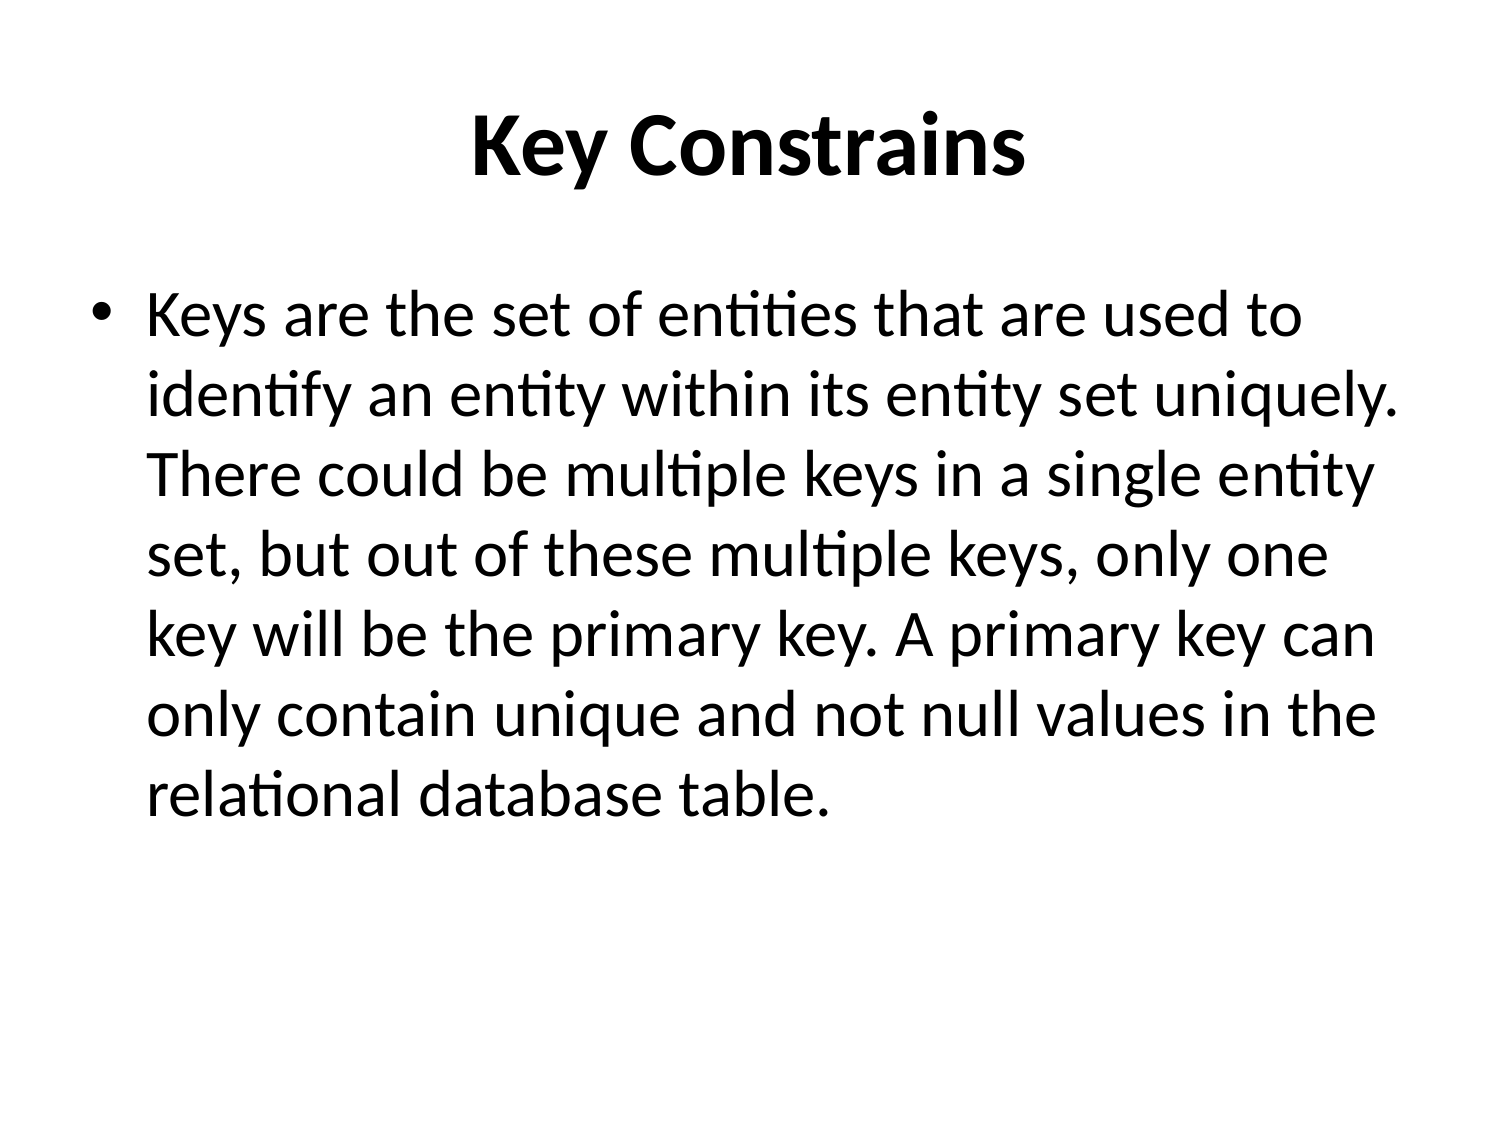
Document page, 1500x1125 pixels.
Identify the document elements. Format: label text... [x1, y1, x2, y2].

list Keys are the set of entities that are used to identify an entity within its entity set uniquely. There could be multiple keys in a single entity set, but out of these multiple keys, only one key will be the primary key. A primary key can only contain unique and not null values in the relational database table. [75, 262, 1425, 1005]
title Key Constrains [75, 45, 1425, 233]
